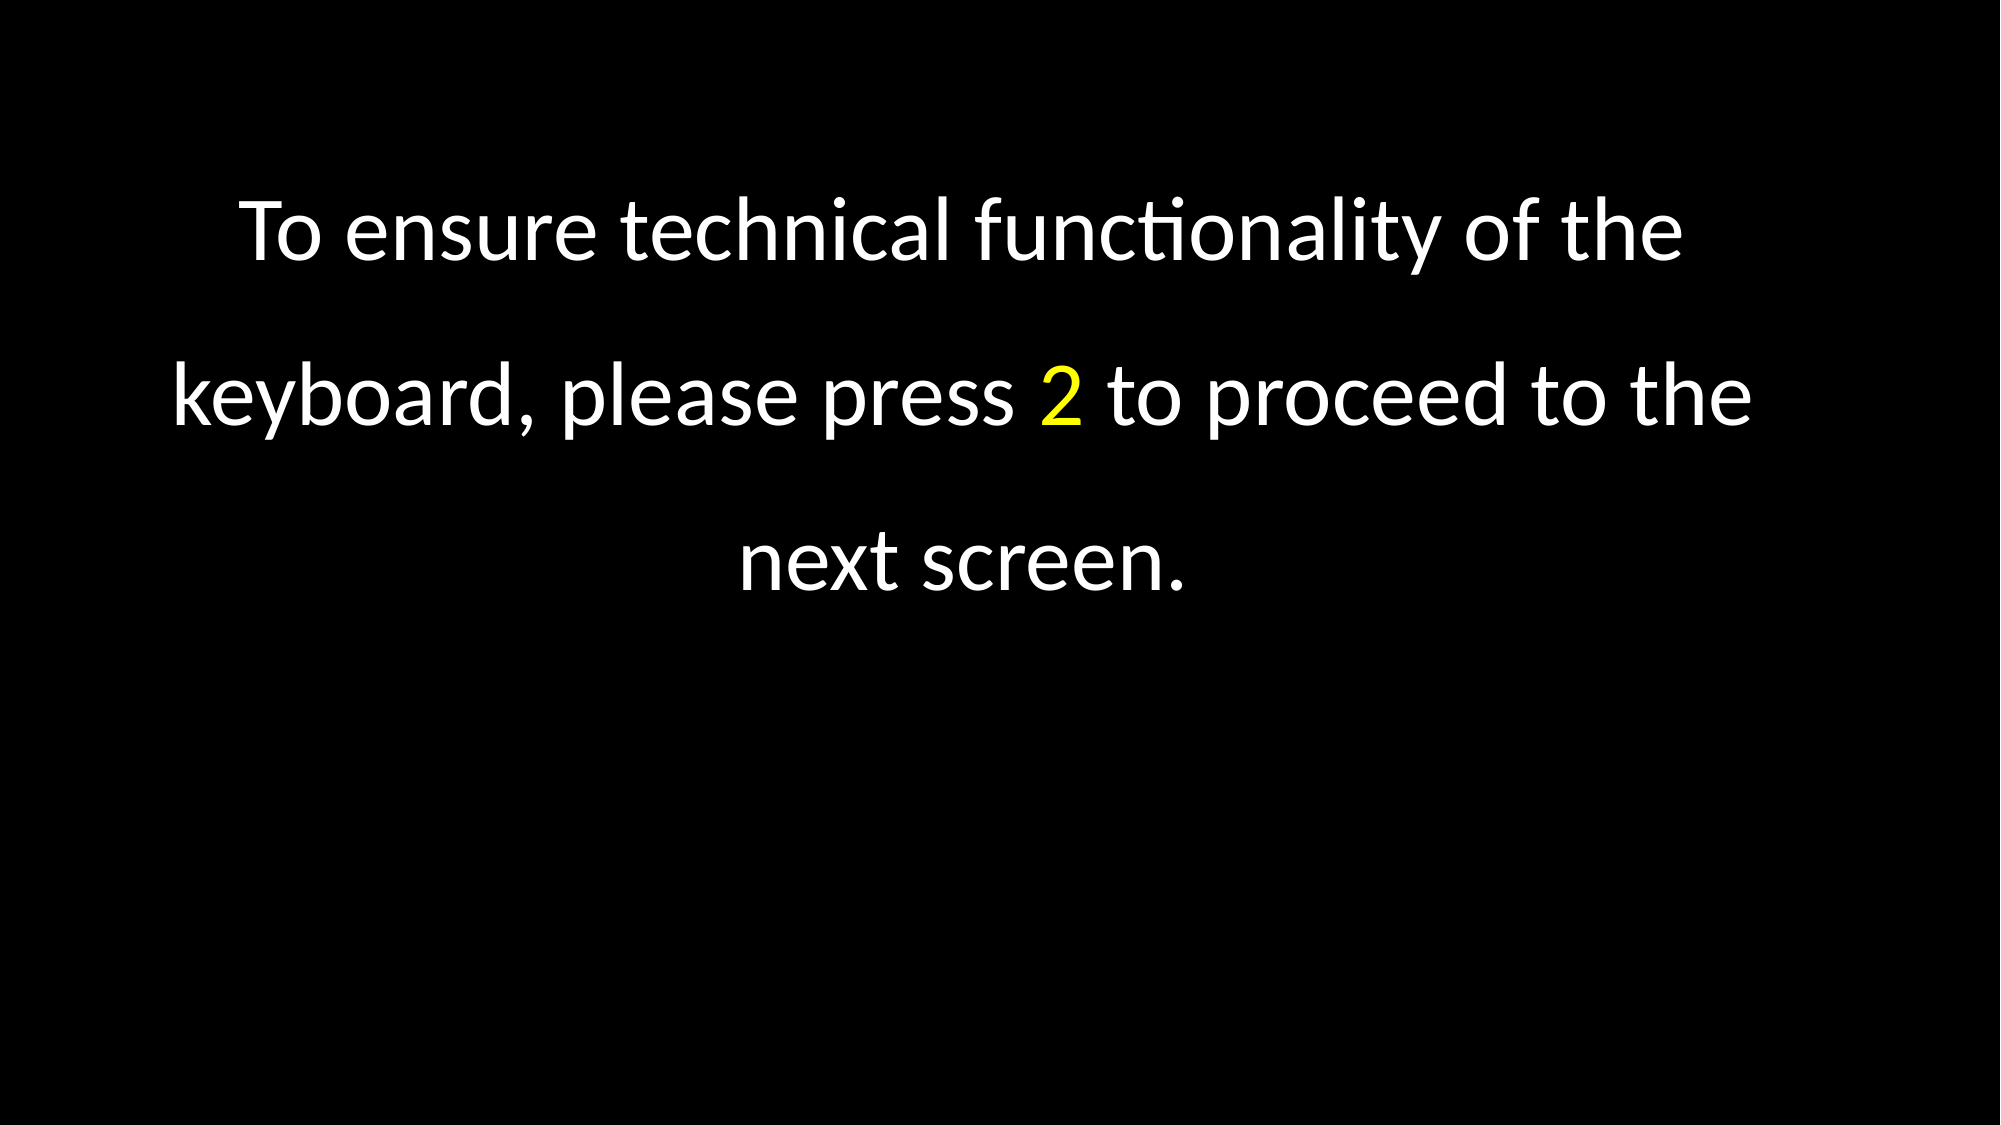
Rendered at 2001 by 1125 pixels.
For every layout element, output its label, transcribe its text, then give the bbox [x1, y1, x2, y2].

subtitle To ensure technical functionality of the keyboard, please press 2 to proceed to the next screen. [153, 106, 1774, 873]
